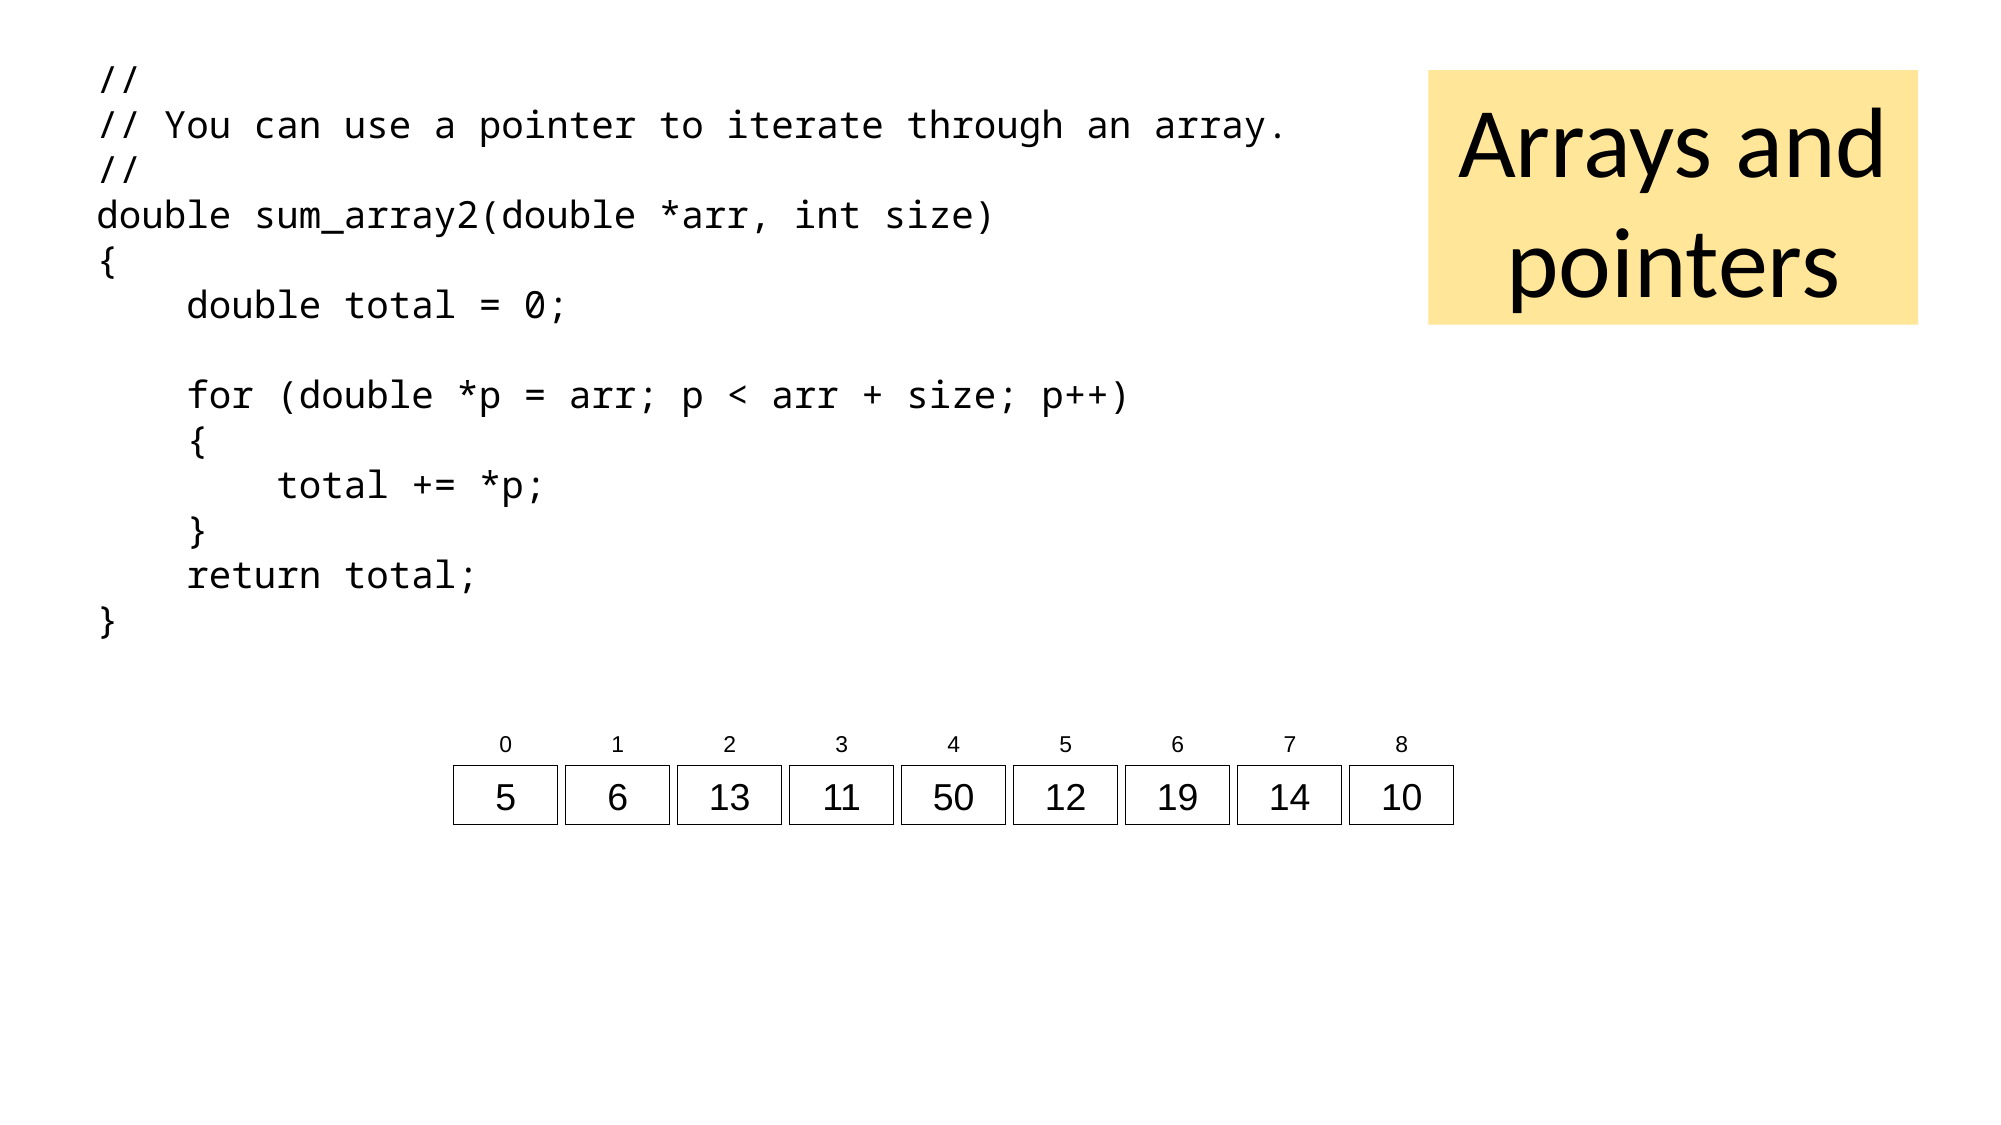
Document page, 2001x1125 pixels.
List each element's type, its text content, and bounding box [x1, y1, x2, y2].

text_box // // You can use a pointer to iterate through an array. // double sum_array2(double *arr, int size) { double total = 0; for (double *p = arr; p < arr + size; p++) { total += *p; } return total; } [81, 48, 1304, 649]
text_box Arrays and pointers [1428, 70, 1919, 325]
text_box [453, 722, 1454, 826]
